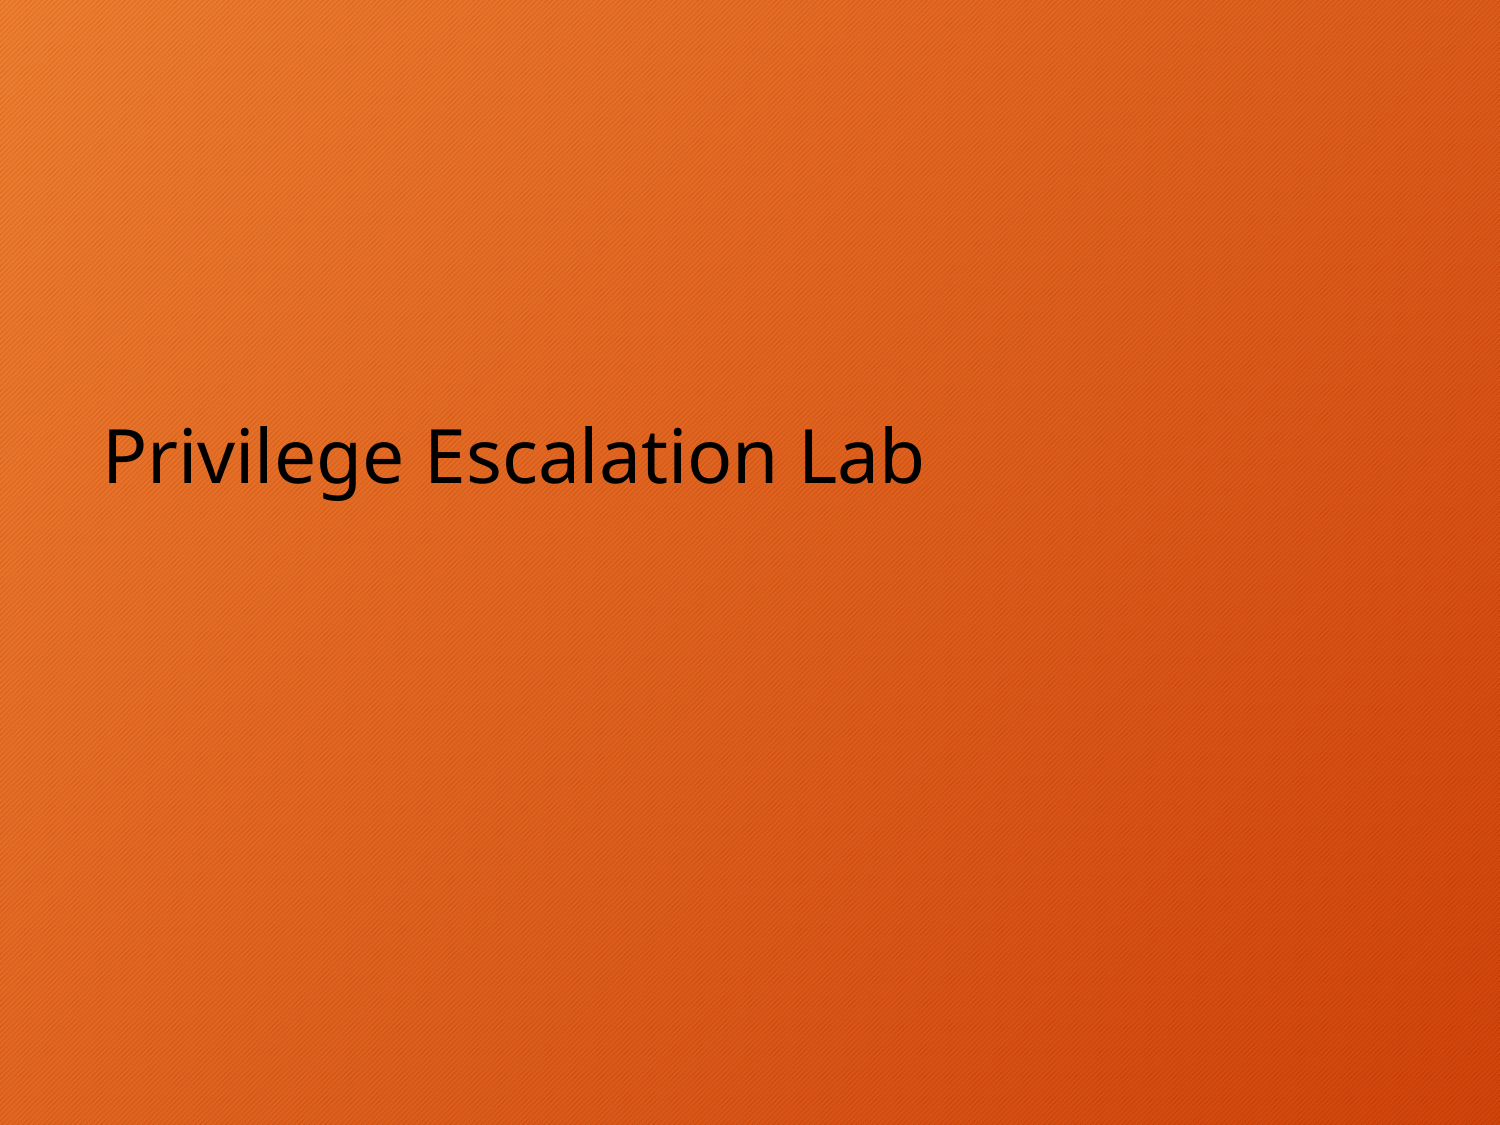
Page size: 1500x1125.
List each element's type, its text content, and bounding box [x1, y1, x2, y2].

text_box Privilege Escalation Lab [87, 400, 1236, 506]
